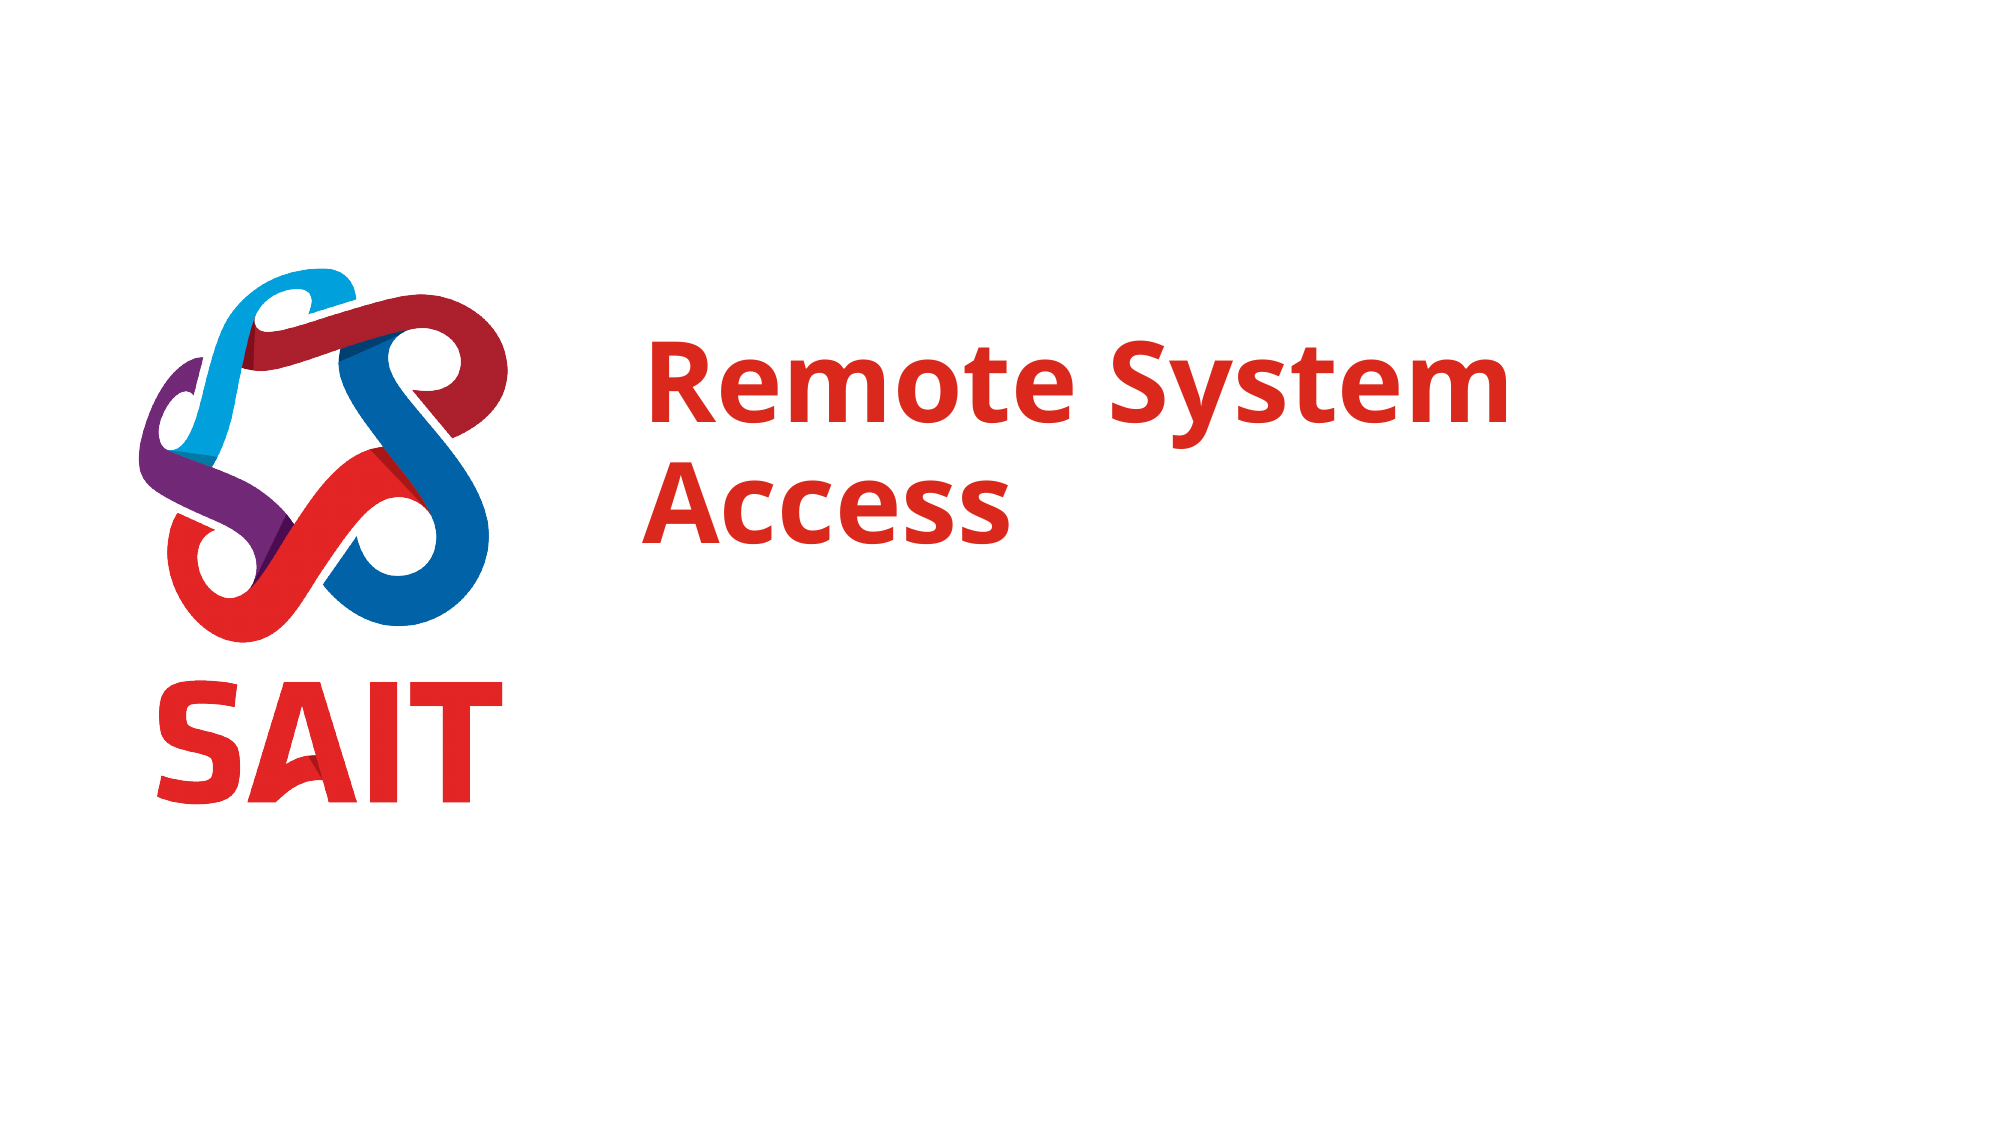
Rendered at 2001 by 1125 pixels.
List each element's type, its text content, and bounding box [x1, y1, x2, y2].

picture [18, 148, 628, 923]
title Remote System Access [627, 184, 1750, 576]
